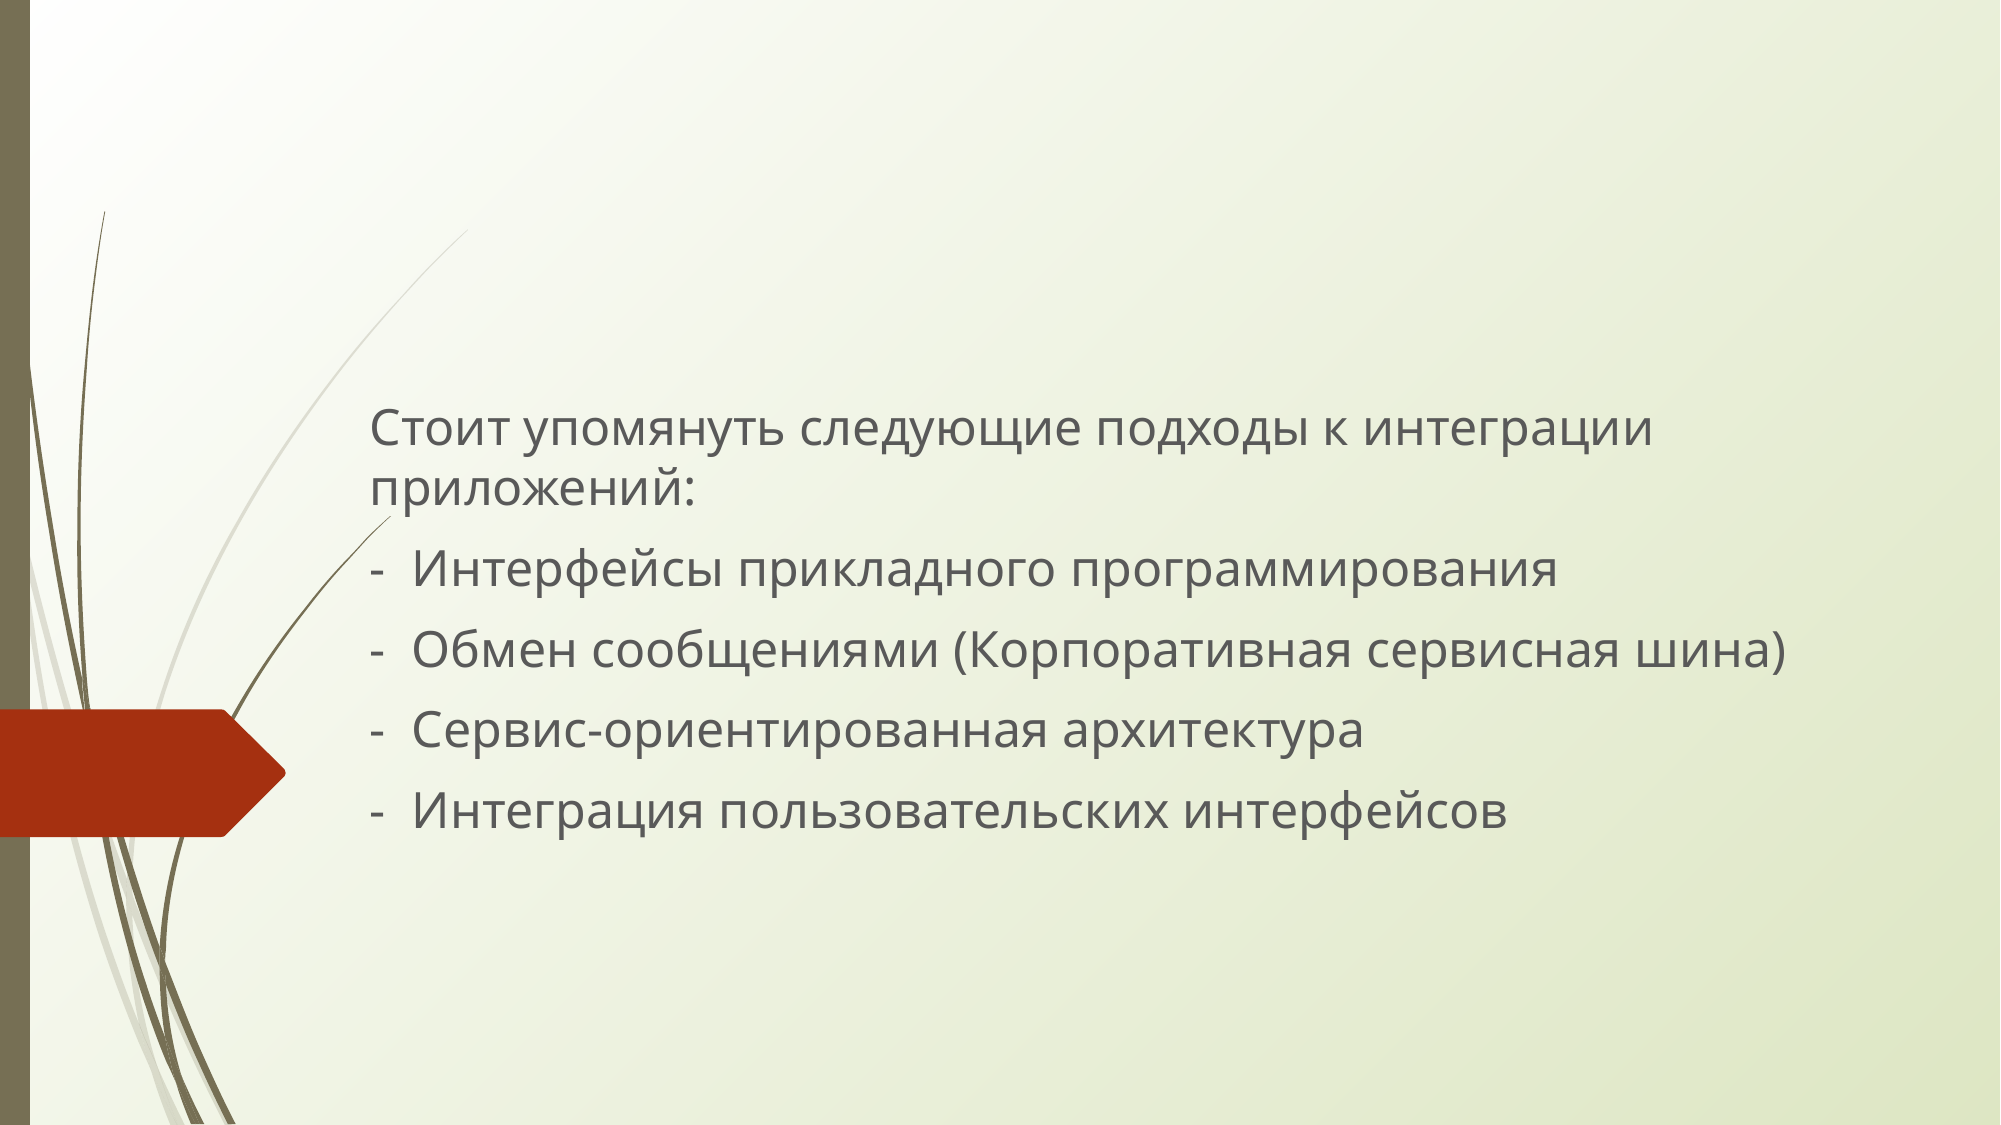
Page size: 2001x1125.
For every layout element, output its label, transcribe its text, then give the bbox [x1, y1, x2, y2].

subtitle Стоит упомянуть следующие подходы к интеграции приложений: - Интерфейсы прикладного программирования - Обмен сообщениями (Корпоративная сервисная шина) - Сервис-ориентированная архитектура - Интеграция пользовательских интерфейсов [354, 387, 1869, 1125]
